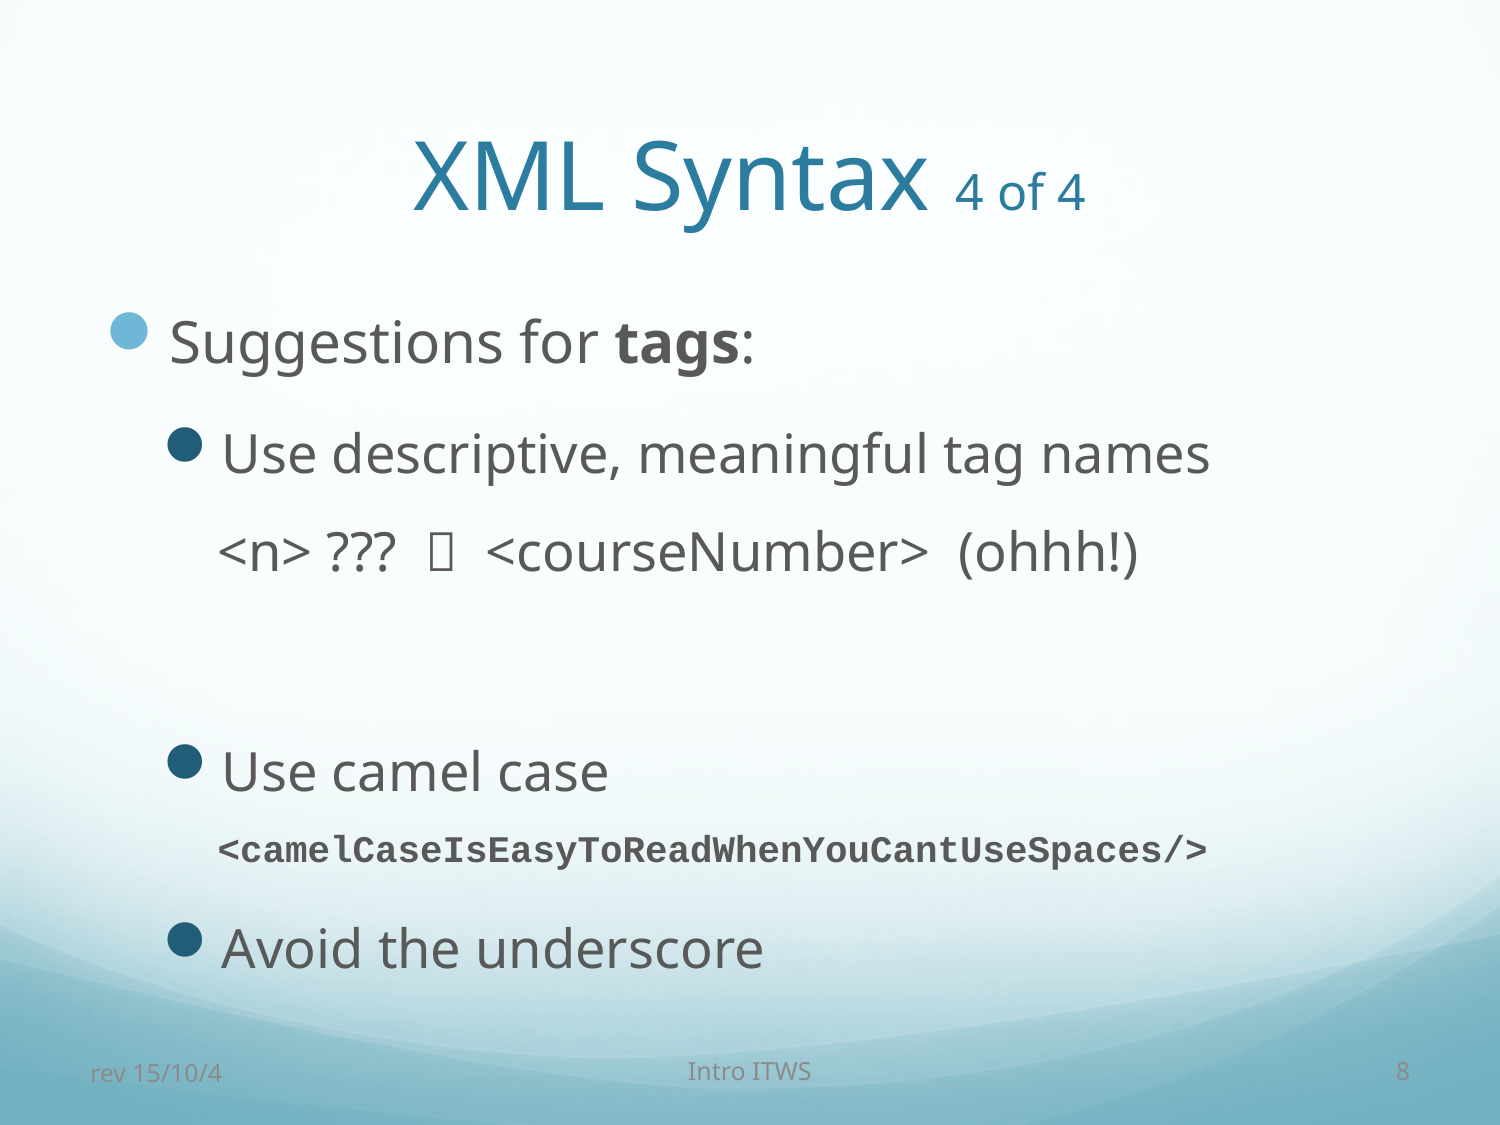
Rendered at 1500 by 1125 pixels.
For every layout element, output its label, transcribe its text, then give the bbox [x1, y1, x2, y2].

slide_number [75, 1042, 425, 1103]
list Suggestions for tags: Use descriptive, meaningful tag names <n> ???  <courseNumber> (ohhh!) Use camel case <camelCaseIsEasyToReadWhenYouCantUseSpaces/> Avoid the underscore [89, 262, 1410, 976]
title XML Syntax 4 of 4 [89, 17, 1410, 238]
slide_number 8 [1074, 1042, 1425, 1103]
footer Intro ITWS [512, 1042, 988, 1103]
